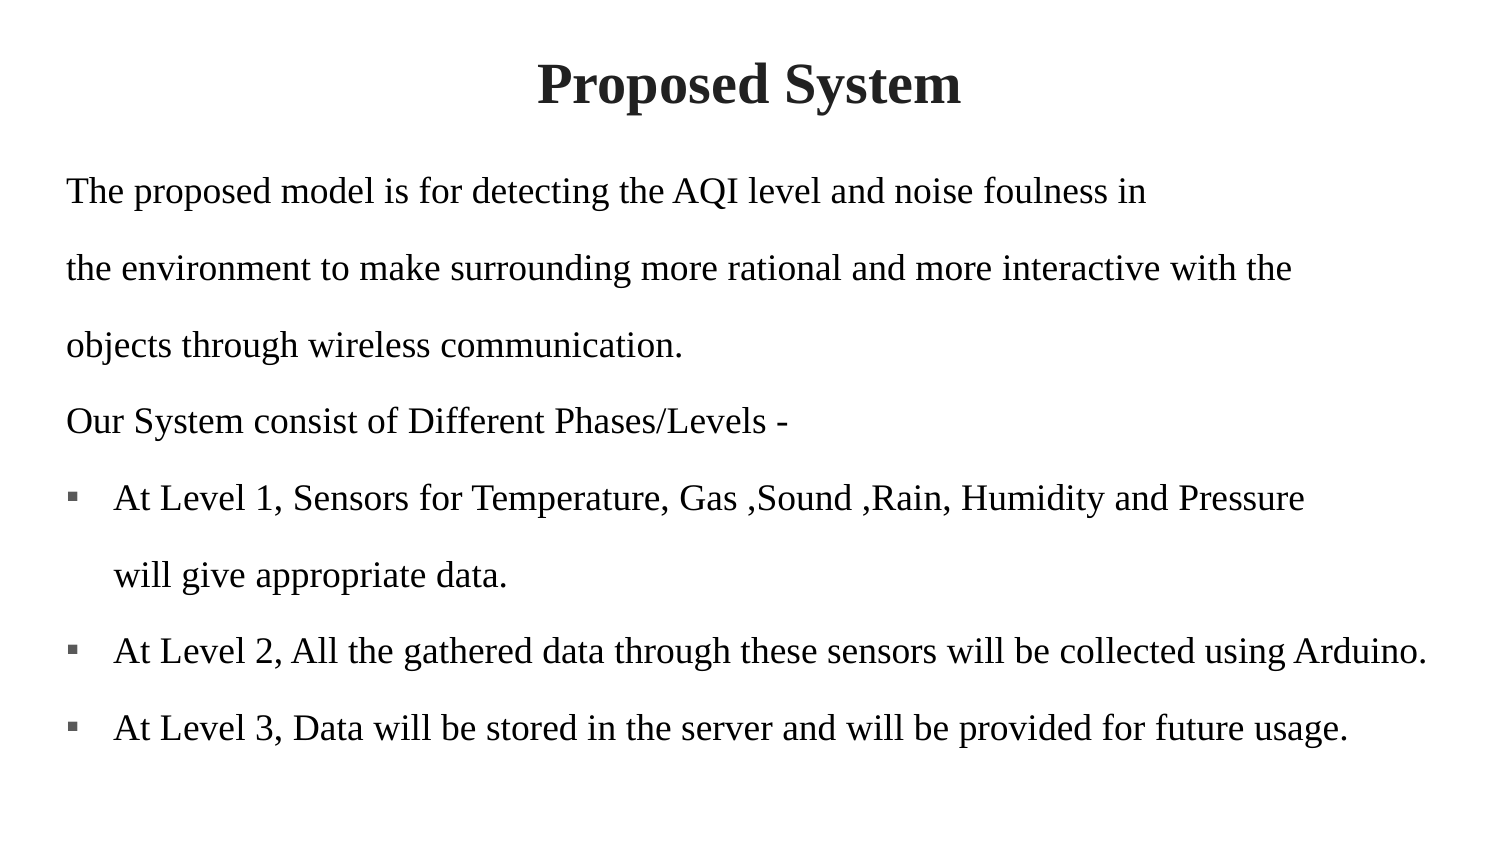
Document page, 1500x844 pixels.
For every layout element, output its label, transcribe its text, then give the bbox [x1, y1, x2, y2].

title Proposed System [51, 30, 1449, 130]
list The proposed model is for detecting the AQI level and noise foulness in the environment to make surrounding more rational and more interactive with the objects through wireless communication. Our System consist of Different Phases/Levels - At Level 1, Sensors for Temperature, Gas ,Sound ,Rain, Humidity and Pressure will give appropriate data. At Level 2, All the gathered data through these sensors will be collected using Arduino. At Level 3, Data will be stored in the server and will be provided for future usage. [51, 144, 1449, 828]
